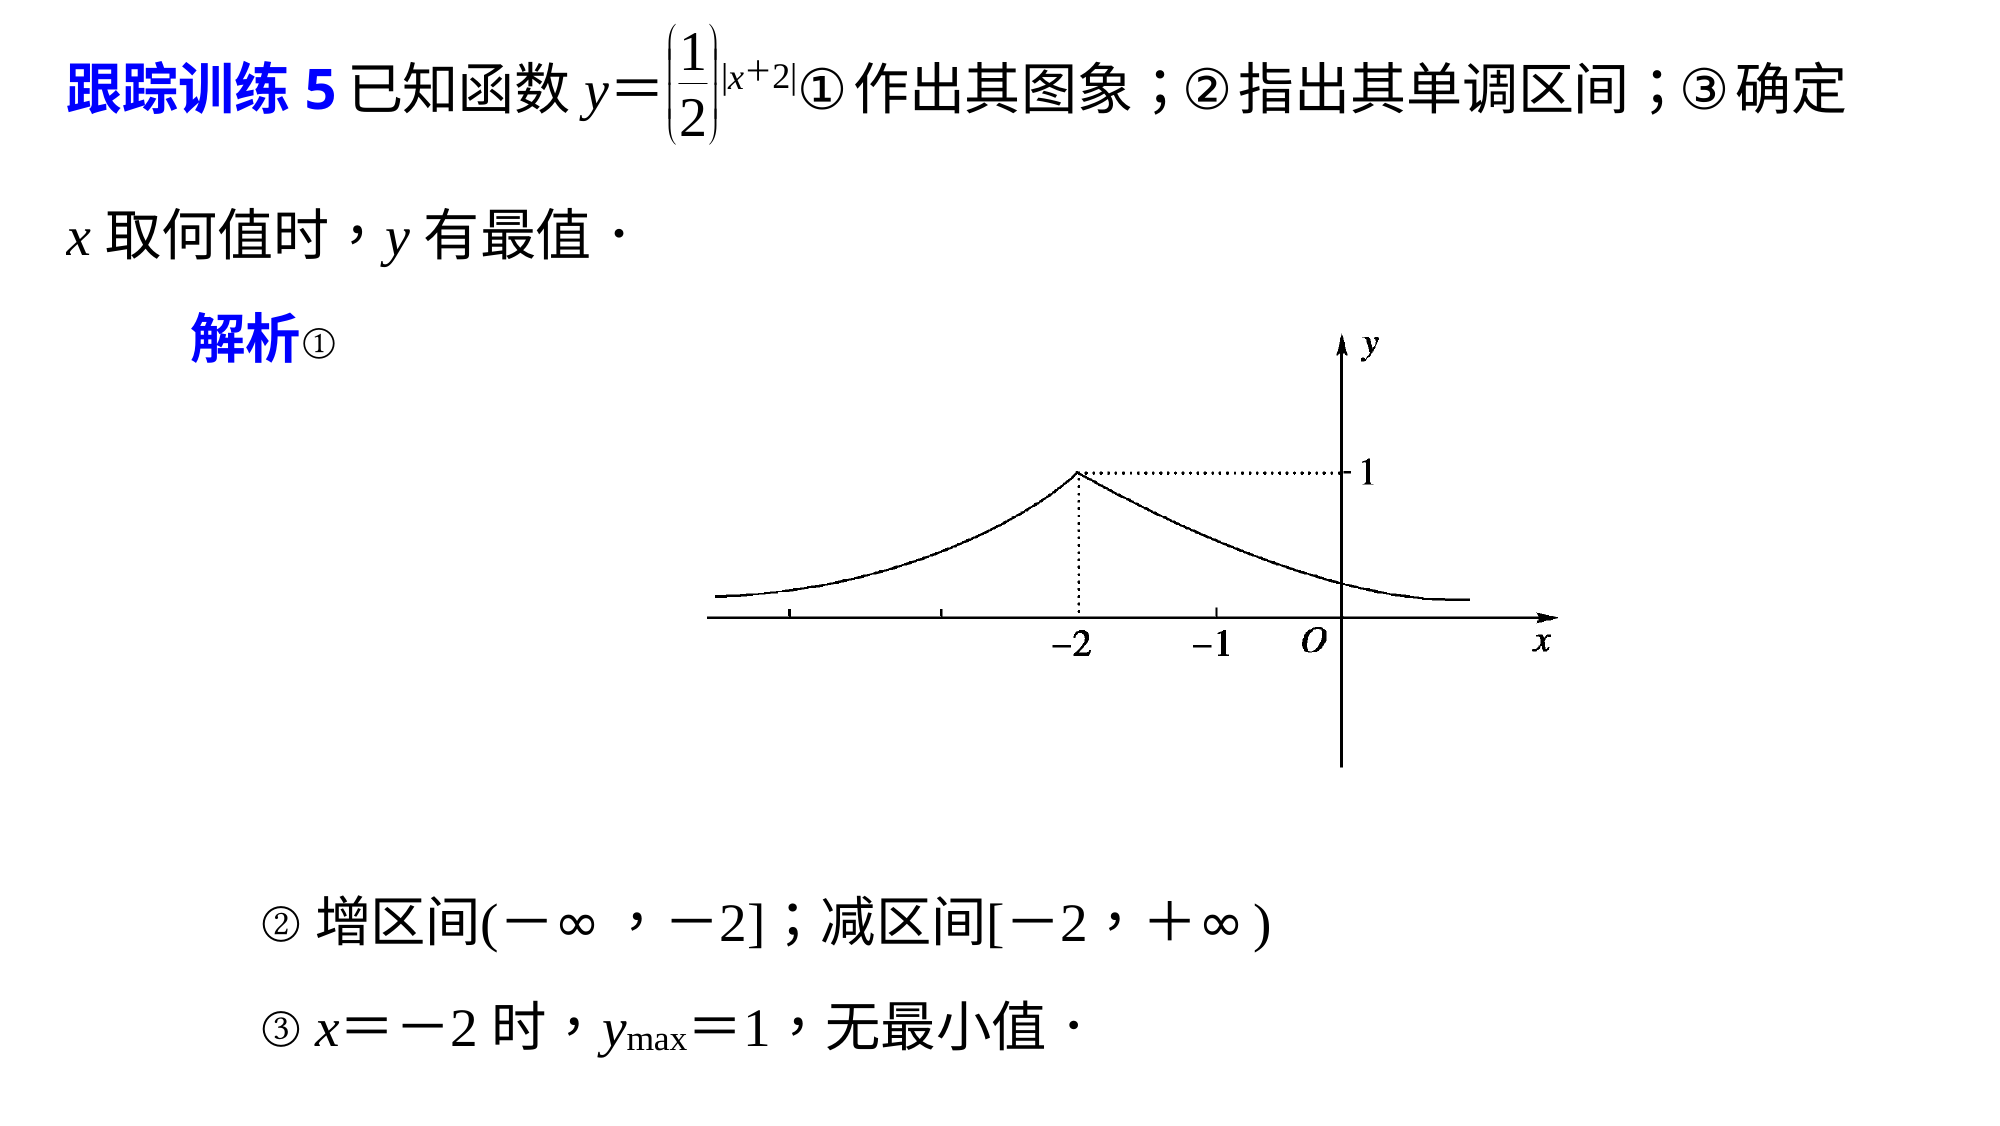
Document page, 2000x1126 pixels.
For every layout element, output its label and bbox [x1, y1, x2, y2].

text_box [66, 0, 1852, 712]
text_box [149, 290, 1908, 1097]
